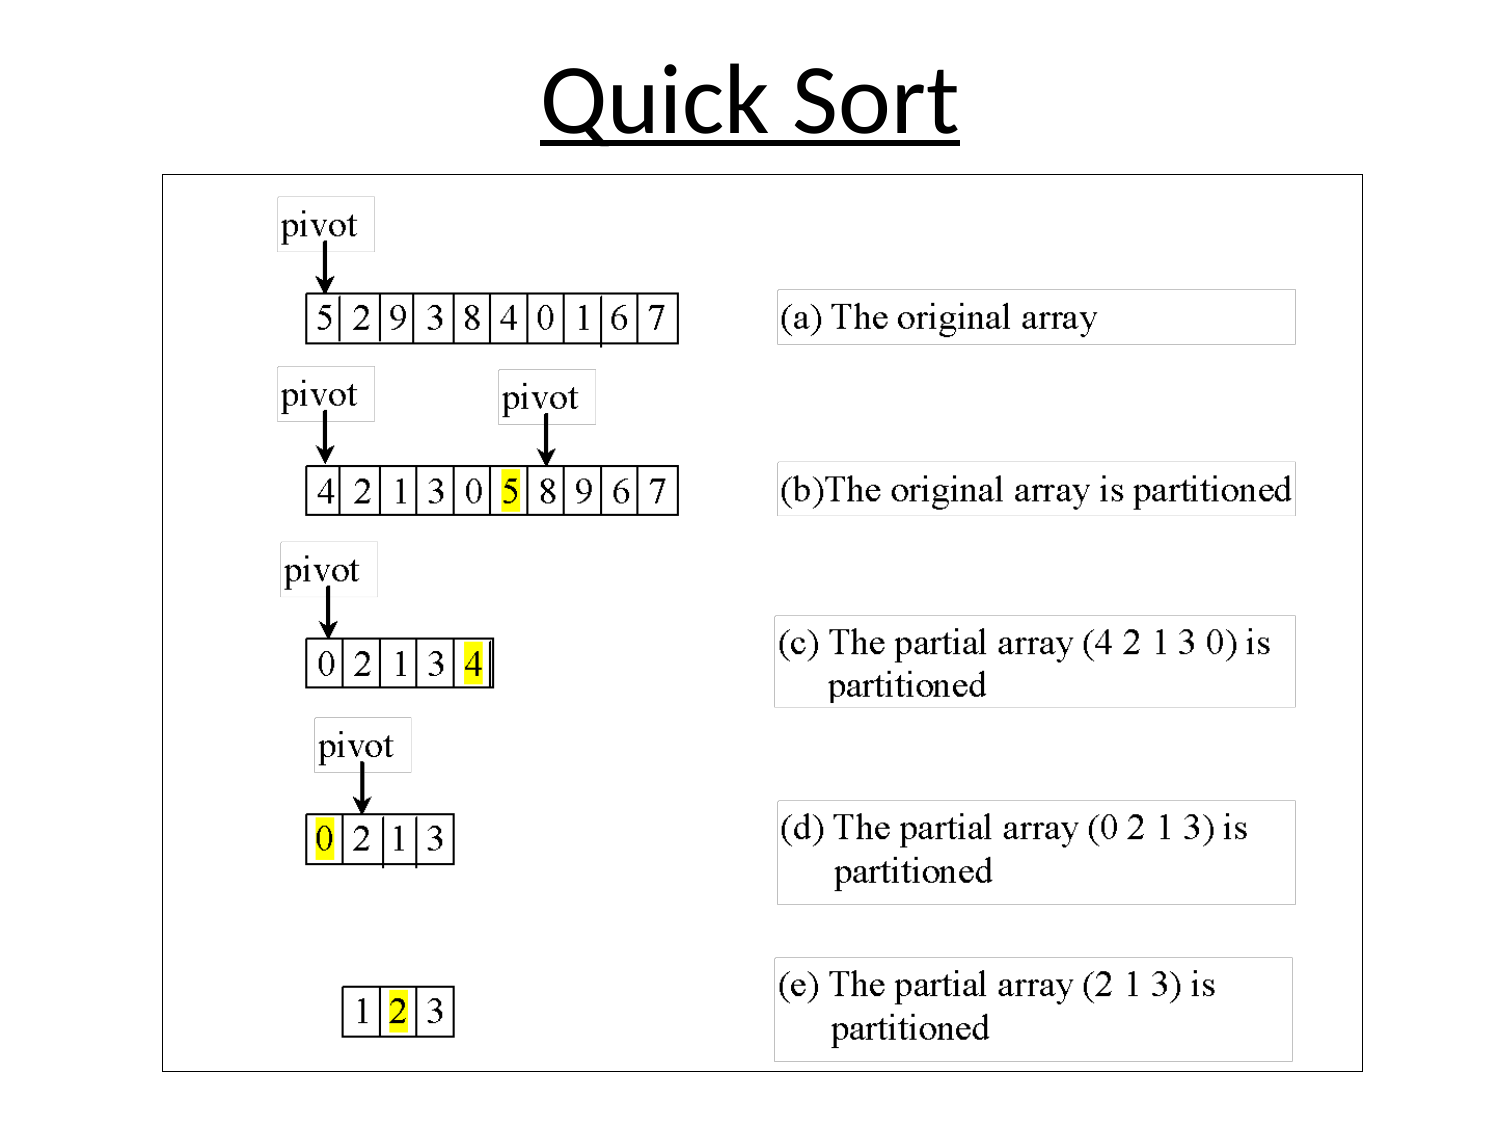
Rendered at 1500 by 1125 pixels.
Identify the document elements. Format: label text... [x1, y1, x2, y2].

title Quick Sort [112, 37, 1388, 150]
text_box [162, 174, 1363, 1072]
